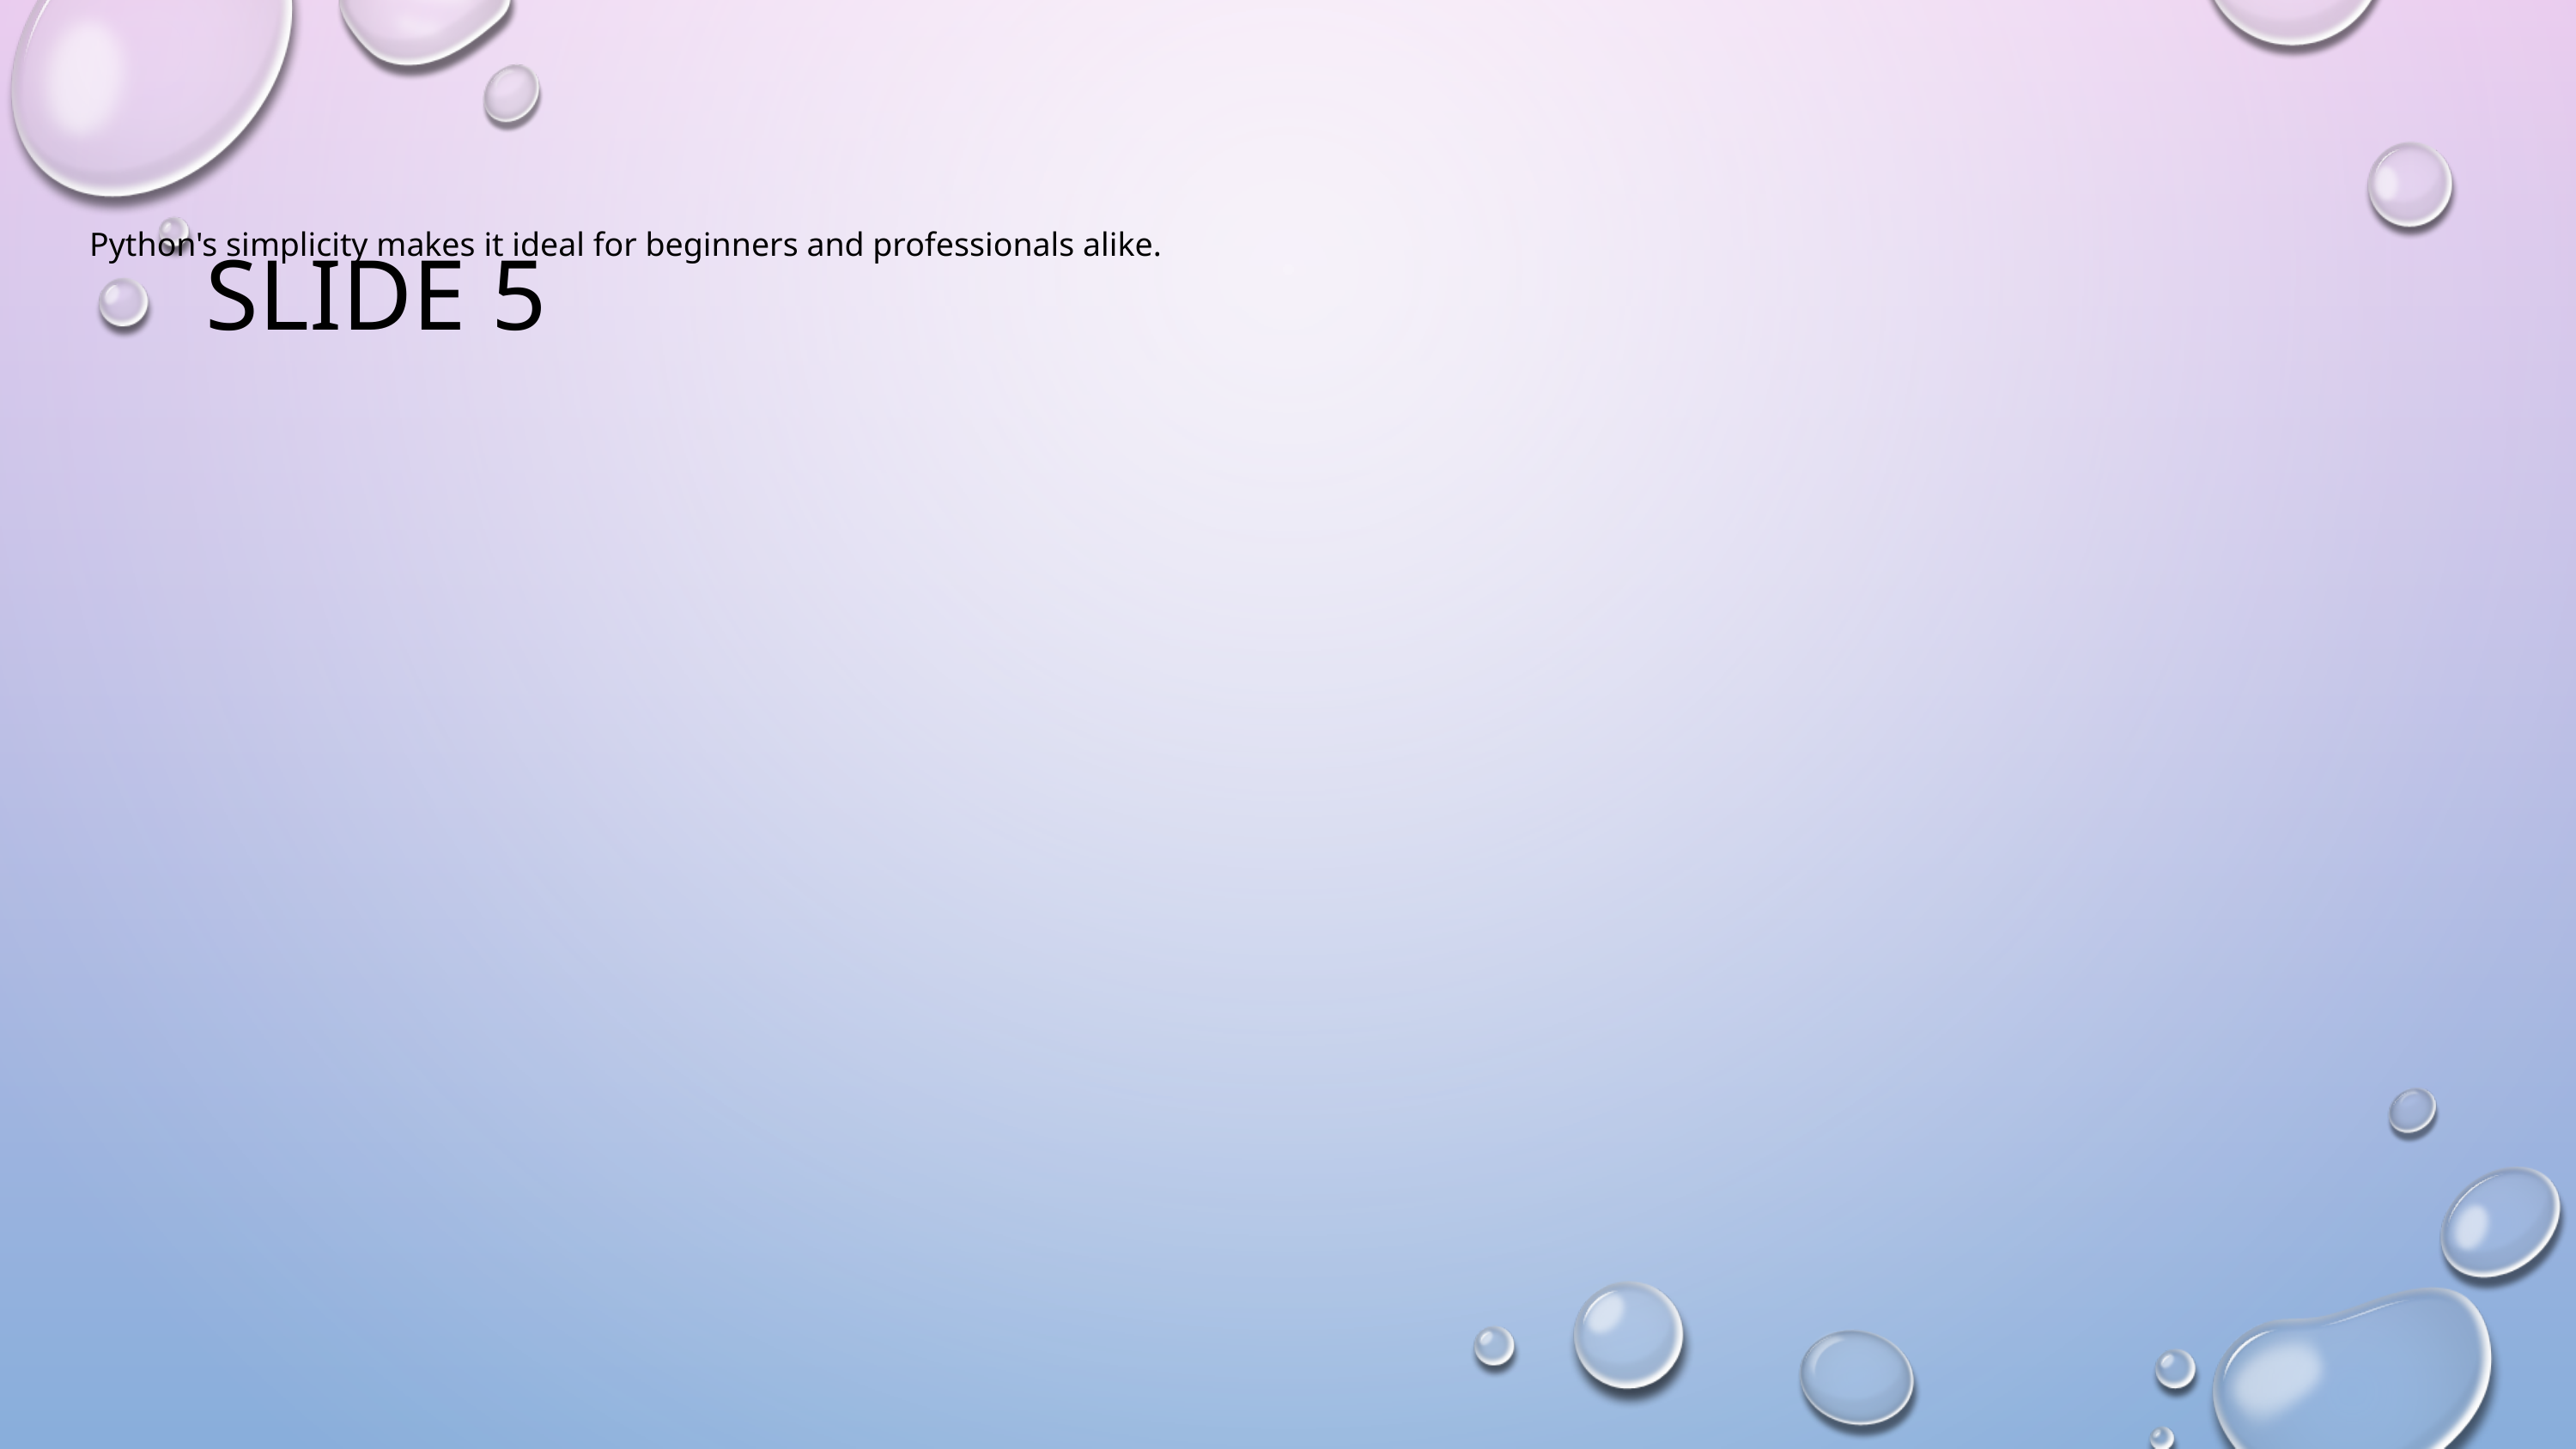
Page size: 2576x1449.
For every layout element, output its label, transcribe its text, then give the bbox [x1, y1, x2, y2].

picture [0, 0, 2576, 1449]
text_box Python's simplicity makes it ideal for beginners and professionals alike. [76, 179, 1176, 269]
title Slide 5 [192, 130, 2384, 468]
